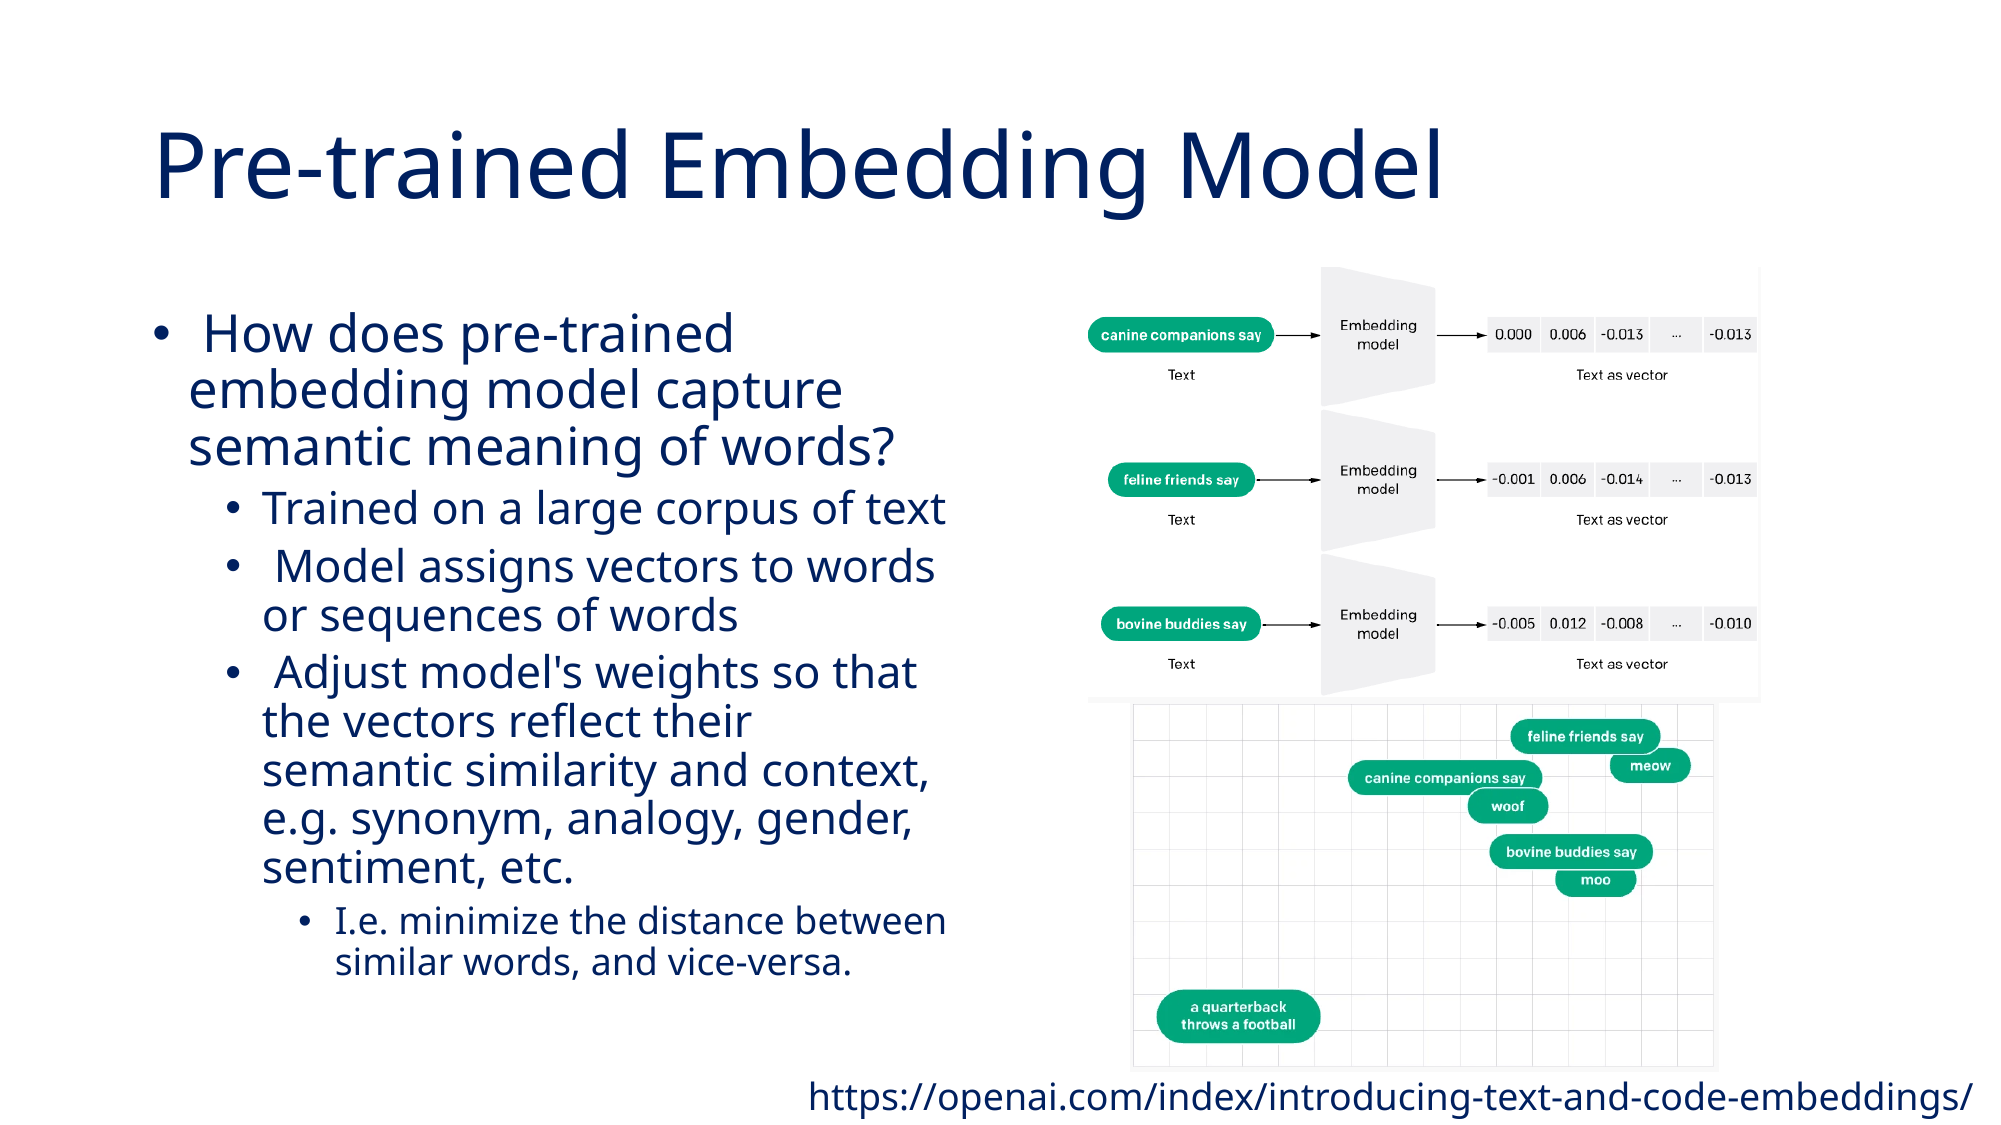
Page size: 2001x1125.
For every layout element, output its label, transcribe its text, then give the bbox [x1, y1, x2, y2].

title Pre-trained Embedding Model [137, 59, 1863, 278]
list How does pre-trained embedding model capture semantic meaning of words? Trained on a large corpus of text Model assigns vectors to words or sequences of words Adjust model's weights so that the vectors reflect their semantic similarity and context, e.g. synonym, analogy, gender, sentiment, etc. I.e. minimize the distance between similar words, and vice-versa. [137, 299, 967, 1085]
picture [1087, 266, 1762, 1073]
text_box https://openai.com/index/introducing-text-and-code-embeddings/ [783, 1065, 1990, 1125]
